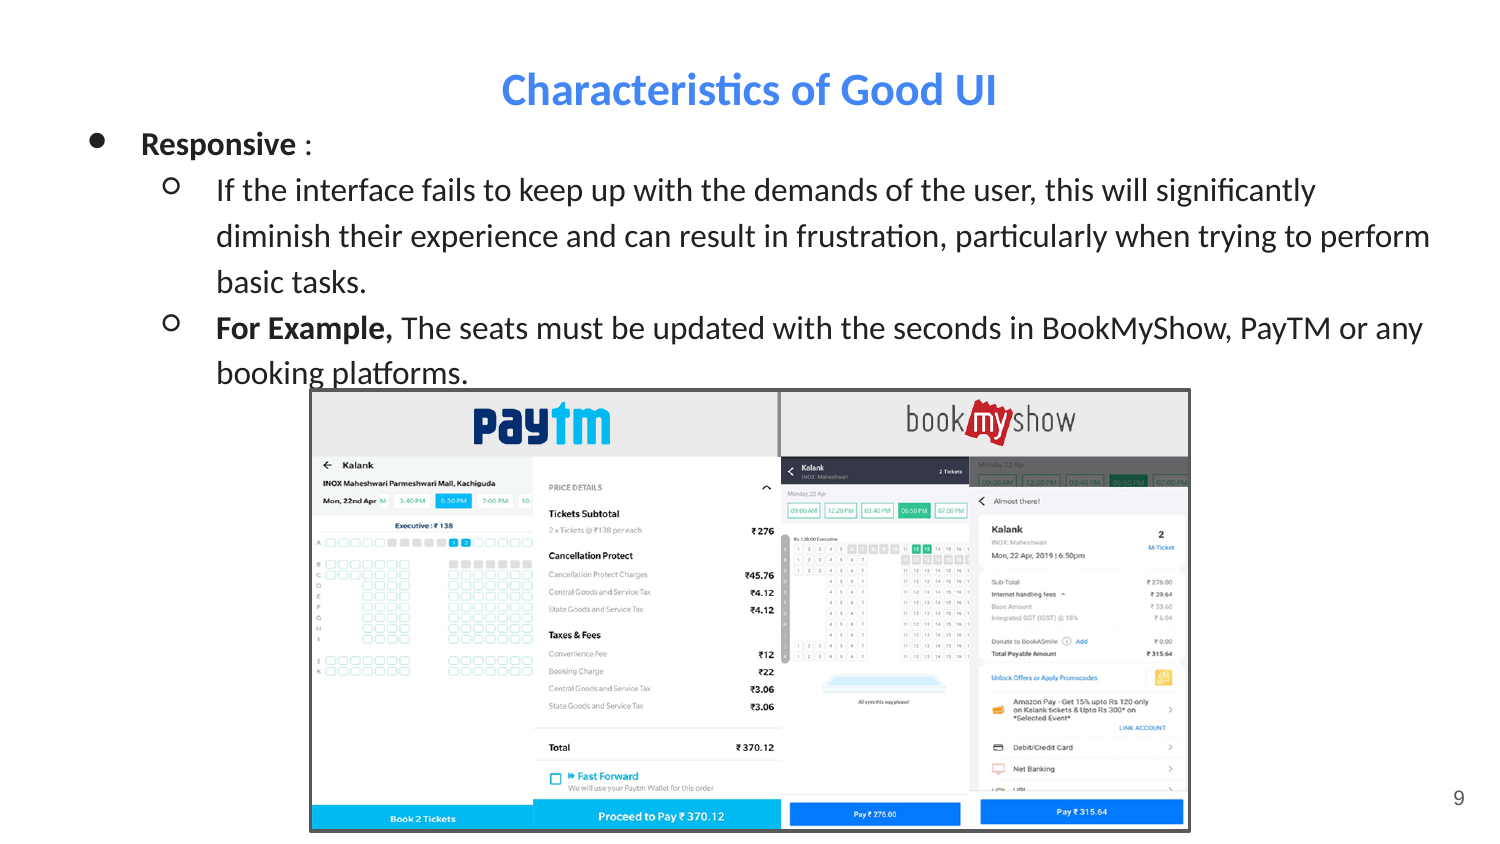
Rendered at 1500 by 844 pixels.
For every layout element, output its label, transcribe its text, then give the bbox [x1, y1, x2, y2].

picture [666, 815, 675, 821]
picture [311, 391, 1189, 830]
list Responsive : If the interface fails to keep up with the demands of the user, this will significantly diminish their experience and can result in frustration, particularly when trying to perform basic tasks. For Example, The seats must be updated with the seconds in BookMyShow, PayTM or any booking platforms. [51, 130, 1449, 418]
title Characteristics of Good UI [51, 35, 1449, 130]
slide_number 9 [1389, 764, 1480, 830]
picture [623, 815, 634, 820]
picture [430, 817, 449, 821]
